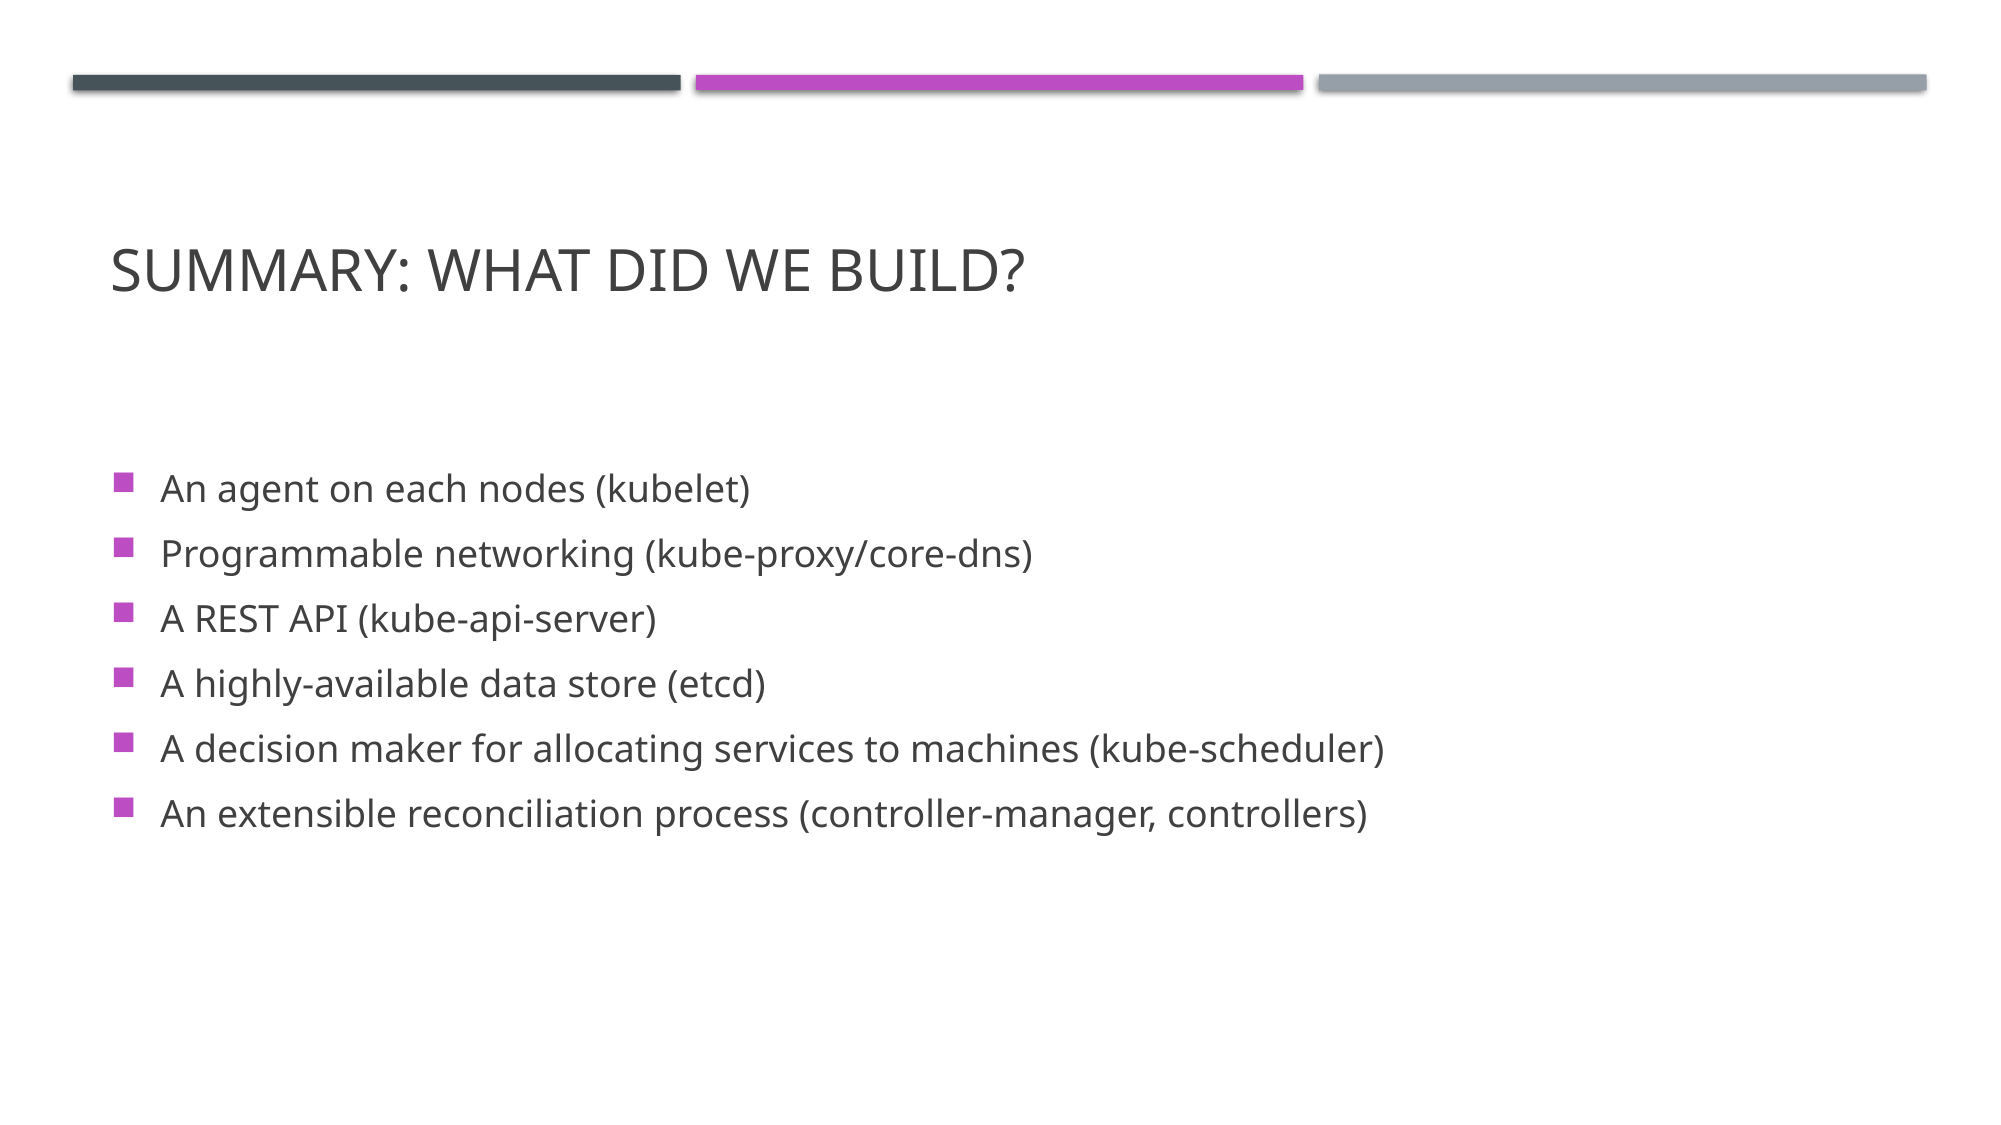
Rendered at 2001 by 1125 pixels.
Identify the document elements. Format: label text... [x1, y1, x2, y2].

title Summary: What did we build? [95, 115, 1905, 311]
list An agent on each nodes (kubelet) Programmable networking (kube-proxy/core-dns) A REST API (kube-api-server) A highly-available data store (etcd) A decision maker for allocating services to machines (kube-scheduler) An extensible reconciliation process (controller-manager, controllers) [95, 383, 1905, 981]
